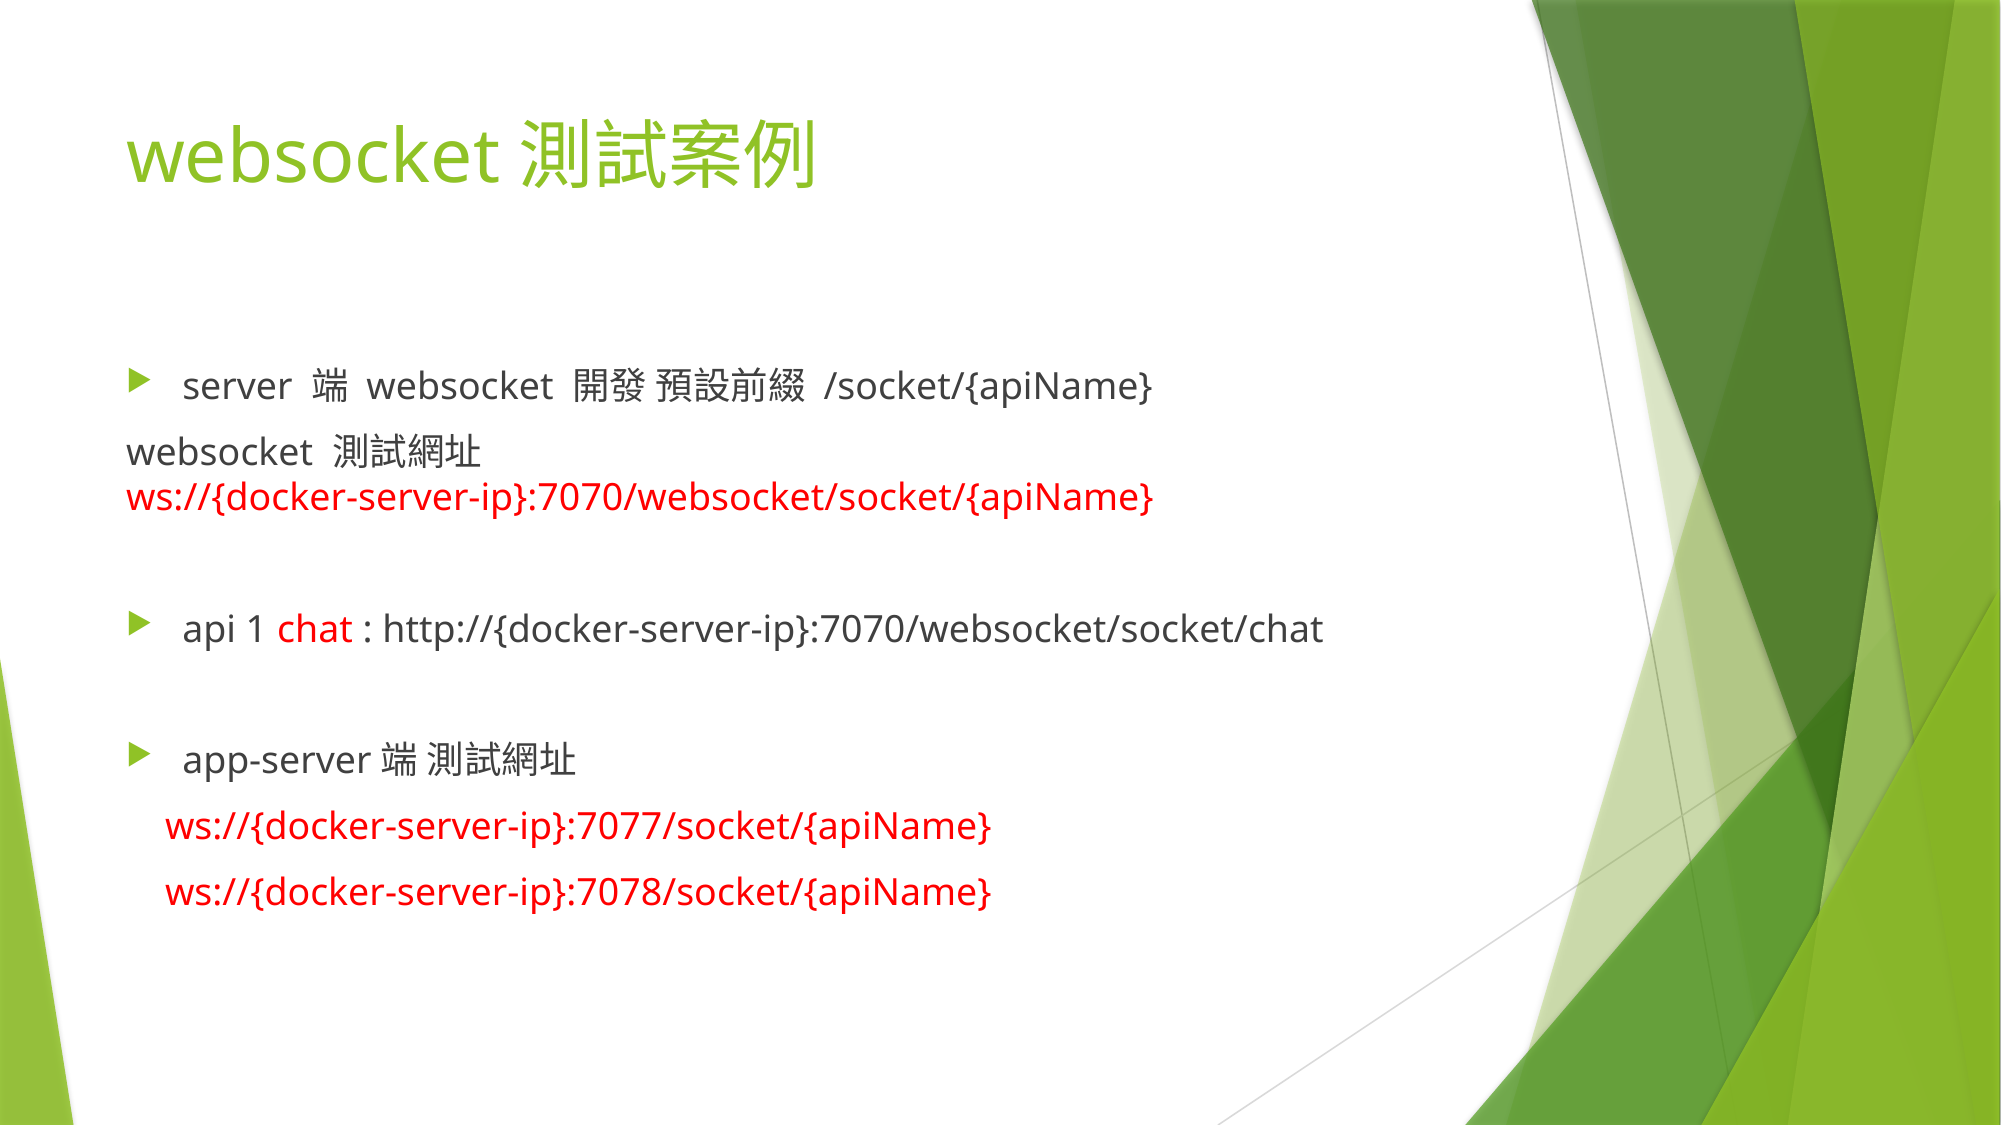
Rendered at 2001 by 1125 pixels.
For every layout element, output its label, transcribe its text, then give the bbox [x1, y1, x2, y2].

title websocket測試案例 [111, 99, 1522, 317]
list server 端 websocket 開發 預設前綴 /socket/{apiName} websocket 測試網址 ws://{docker-server-ip}:7070/websocket/socket/{apiName} api 1 chat : http://{docker-server-ip}:7070/websocket/socket/chat app-server端 測試網址 ws://{docker-server-ip}:7077/socket/{apiName} ws://{docker-server-ip}:7078/socket/{apiName} [111, 354, 1522, 992]
